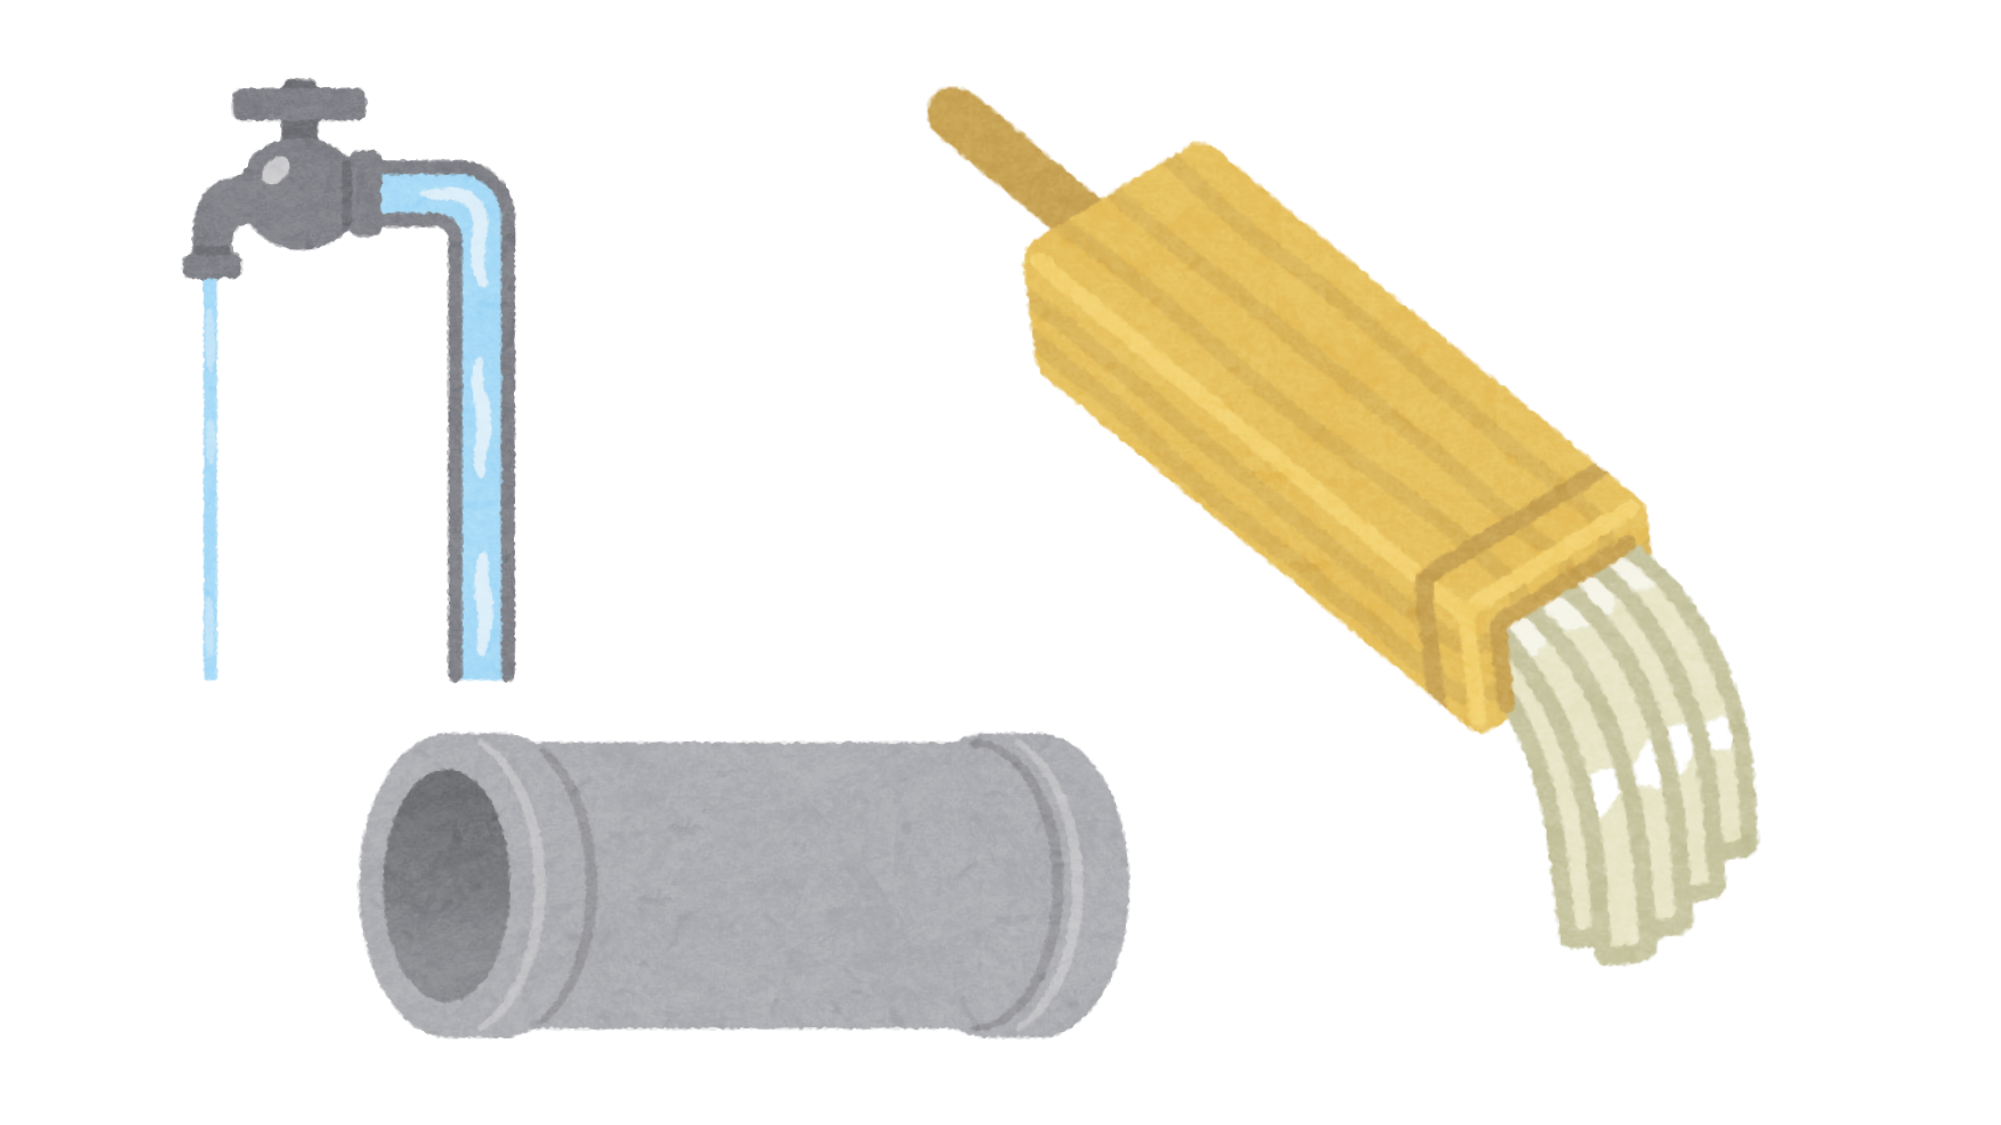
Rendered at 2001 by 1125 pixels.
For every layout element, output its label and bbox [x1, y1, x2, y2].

picture [76, 46, 1808, 1079]
